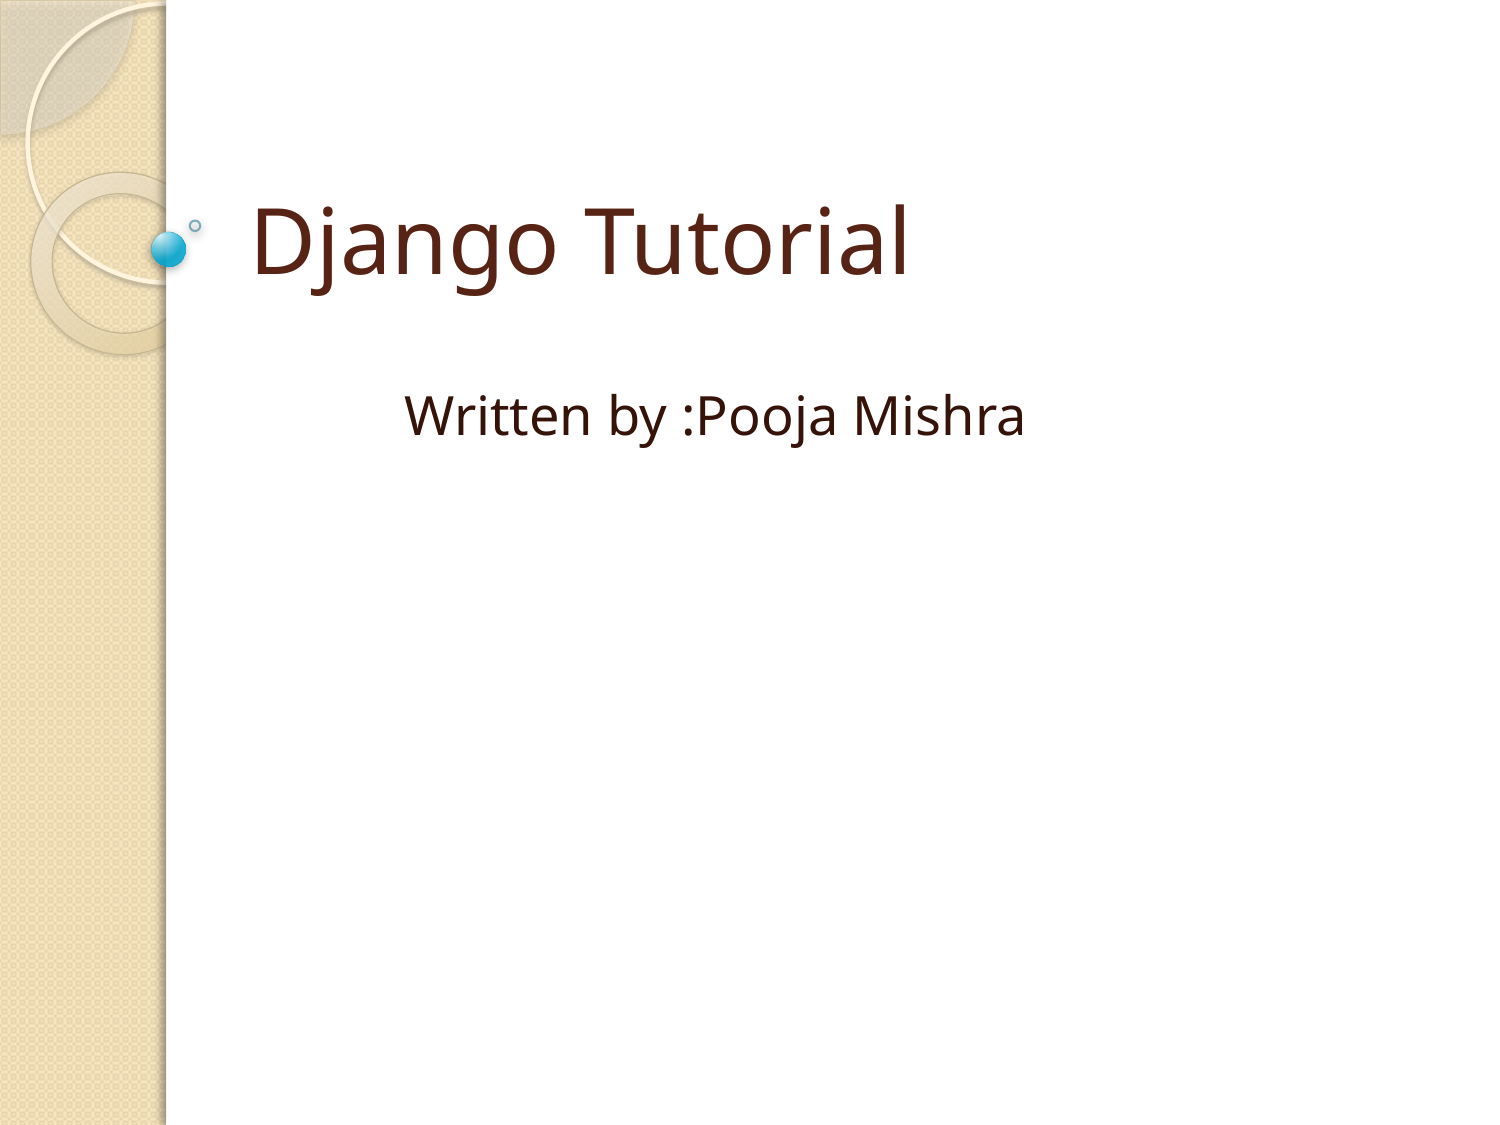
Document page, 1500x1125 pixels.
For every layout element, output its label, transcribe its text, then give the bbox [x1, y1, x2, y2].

title Django Tutorial [234, 59, 1450, 301]
subtitle Written by :Pooja Mishra [234, 303, 1450, 591]
